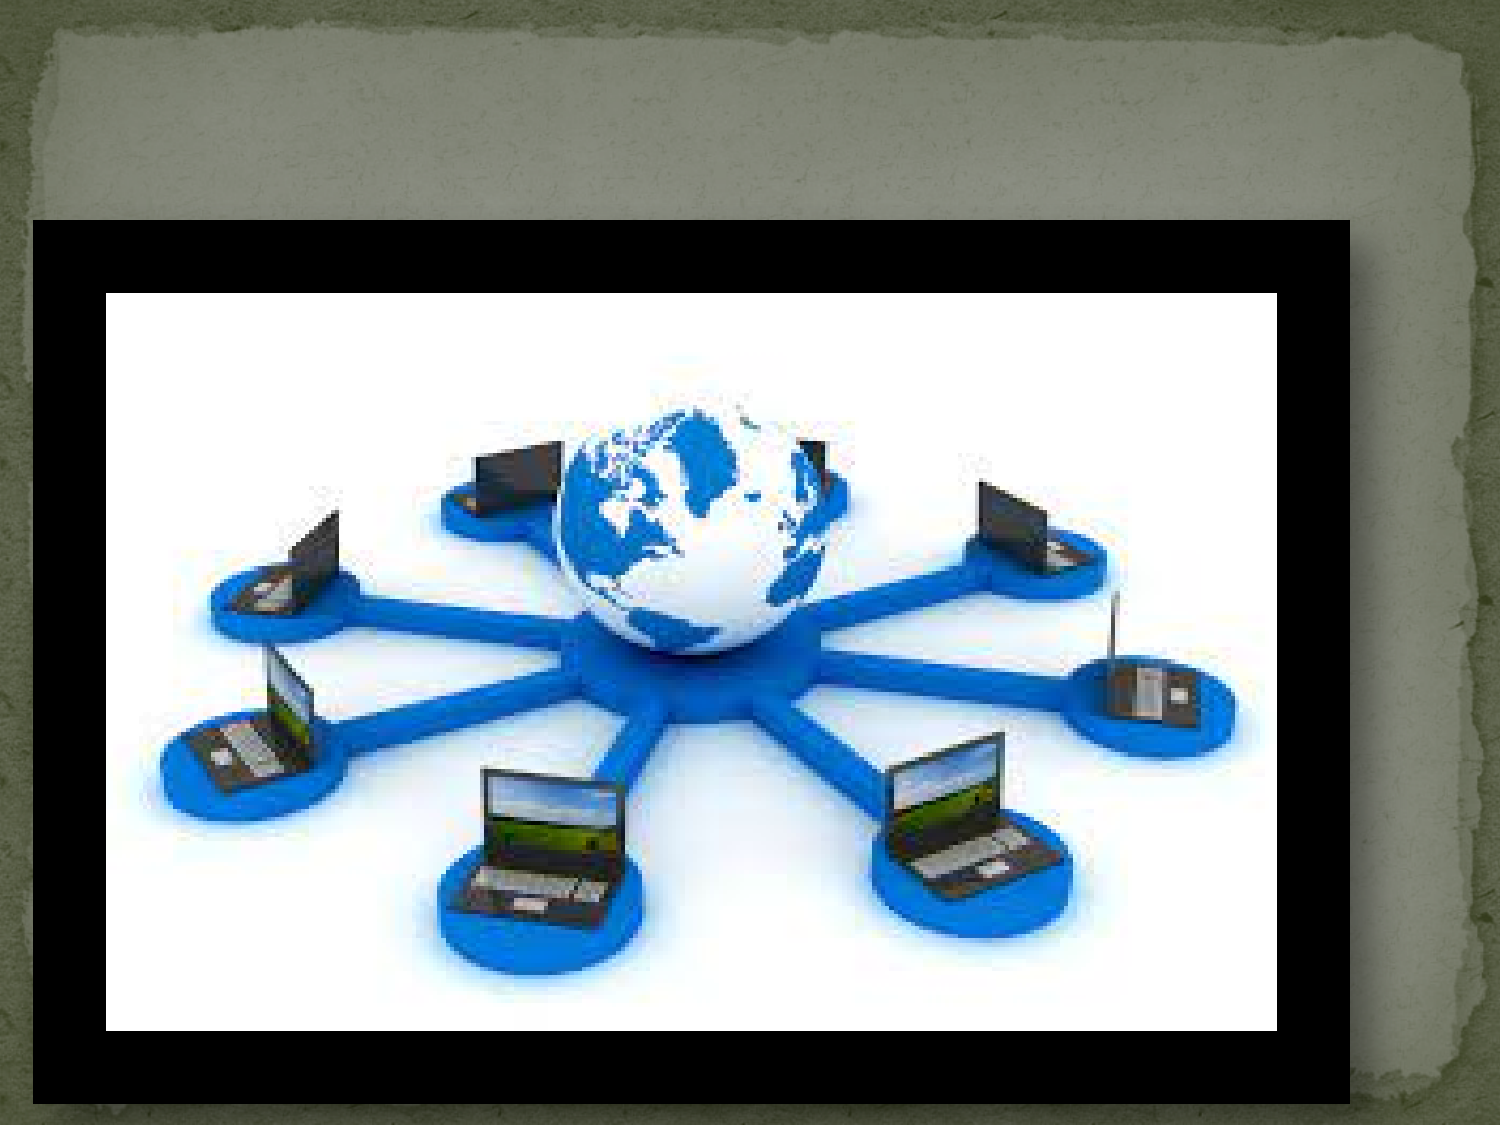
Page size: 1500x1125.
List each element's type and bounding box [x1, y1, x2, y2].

list [108, 295, 1276, 1029]
